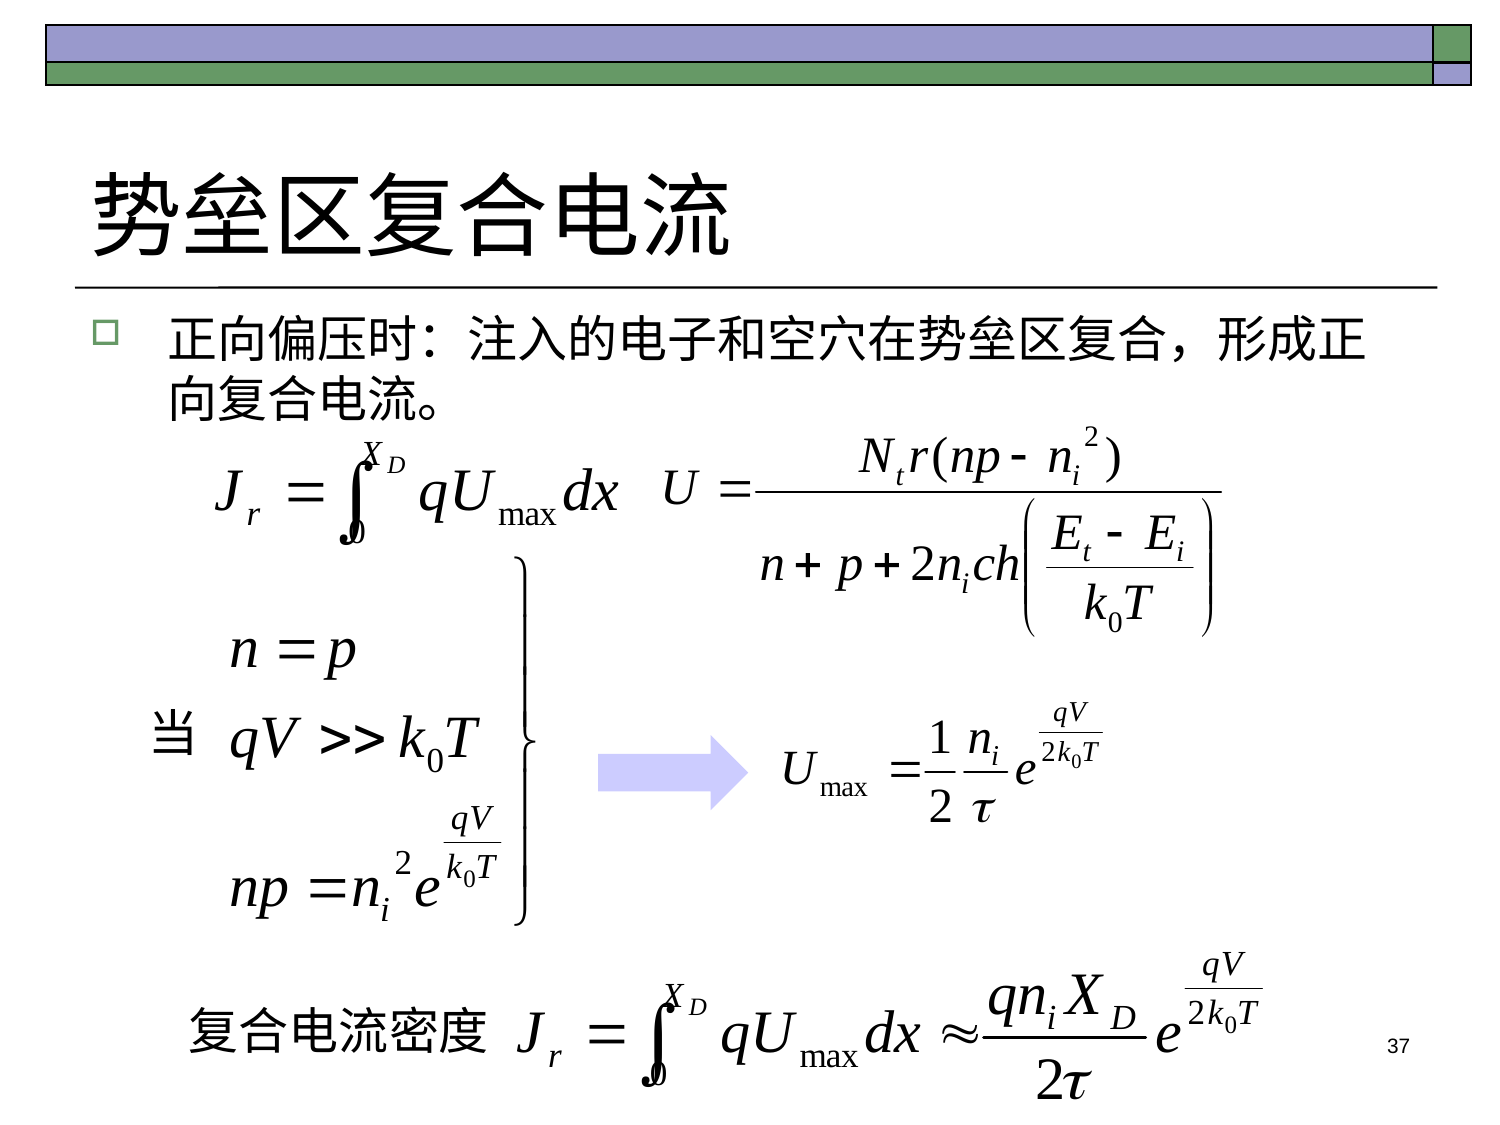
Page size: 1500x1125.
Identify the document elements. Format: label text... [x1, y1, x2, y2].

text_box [657, 411, 1233, 650]
title 势垒区复合电流 [75, 87, 1425, 275]
text_box 复合电流密度 [174, 992, 504, 1067]
list 正向偏压时：注入的电子和空穴在势垒区复合，形成正向复合电流。 [75, 299, 1425, 513]
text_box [220, 571, 551, 937]
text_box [777, 690, 1113, 834]
text_box 当 [134, 693, 214, 769]
slide_number 37 [1278, 1025, 1425, 1100]
picture [202, 394, 630, 571]
text_box [598, 735, 749, 811]
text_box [504, 937, 1278, 1113]
